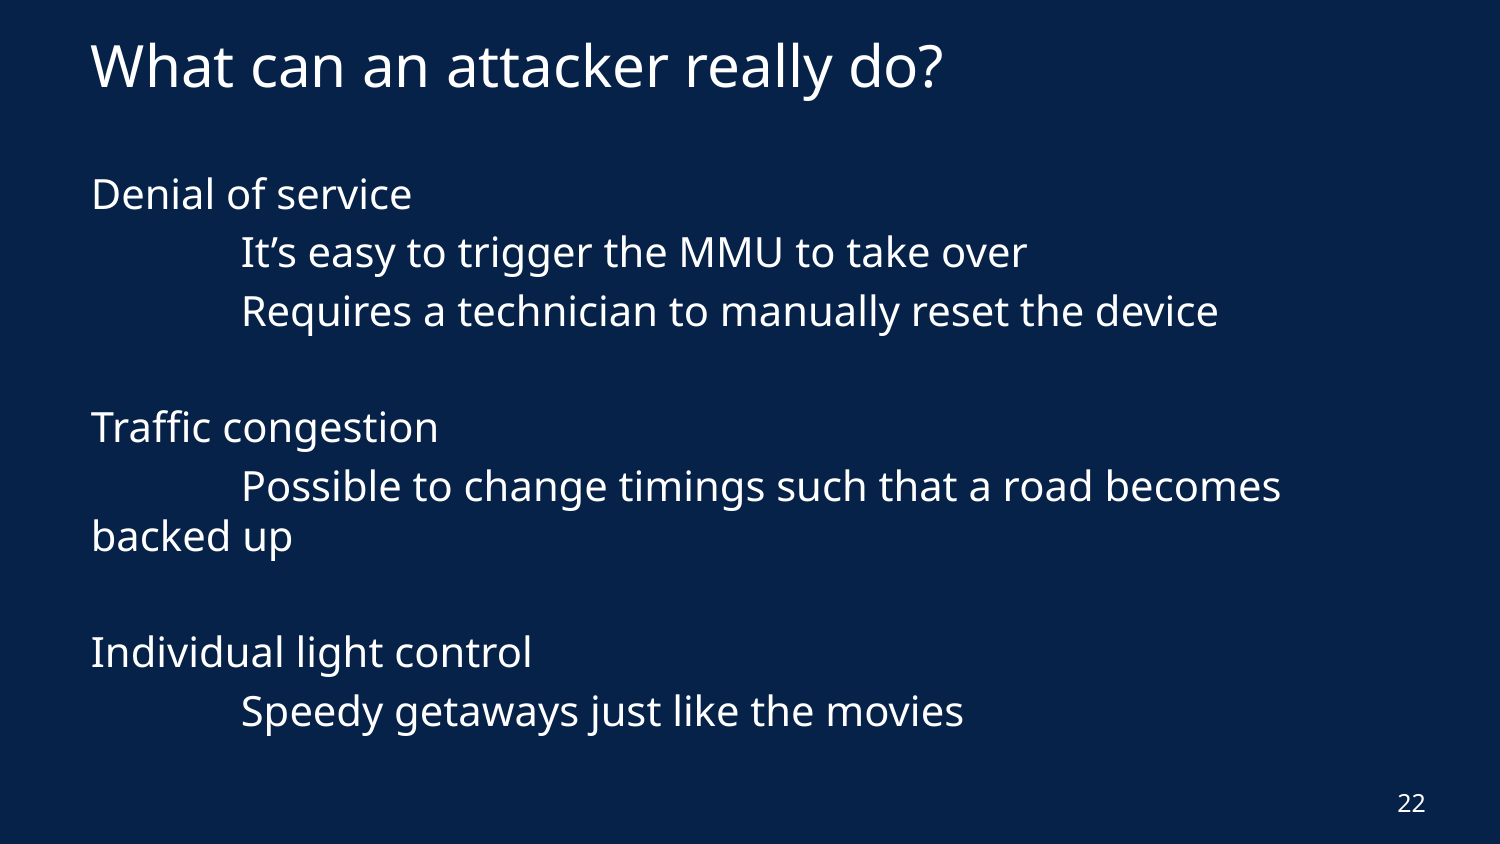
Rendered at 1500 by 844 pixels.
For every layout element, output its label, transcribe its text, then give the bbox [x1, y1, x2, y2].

list Denial of service It’s easy to trigger the MMU to take over Requires a technician to manually reset the device Traffic congestion Possible to change timings such that a road becomes backed up Individual light control Speedy getaways just like the movies [76, 160, 1427, 759]
title What can an attacker really do? [76, 22, 1427, 121]
slide_number 22 [1088, 782, 1427, 828]
